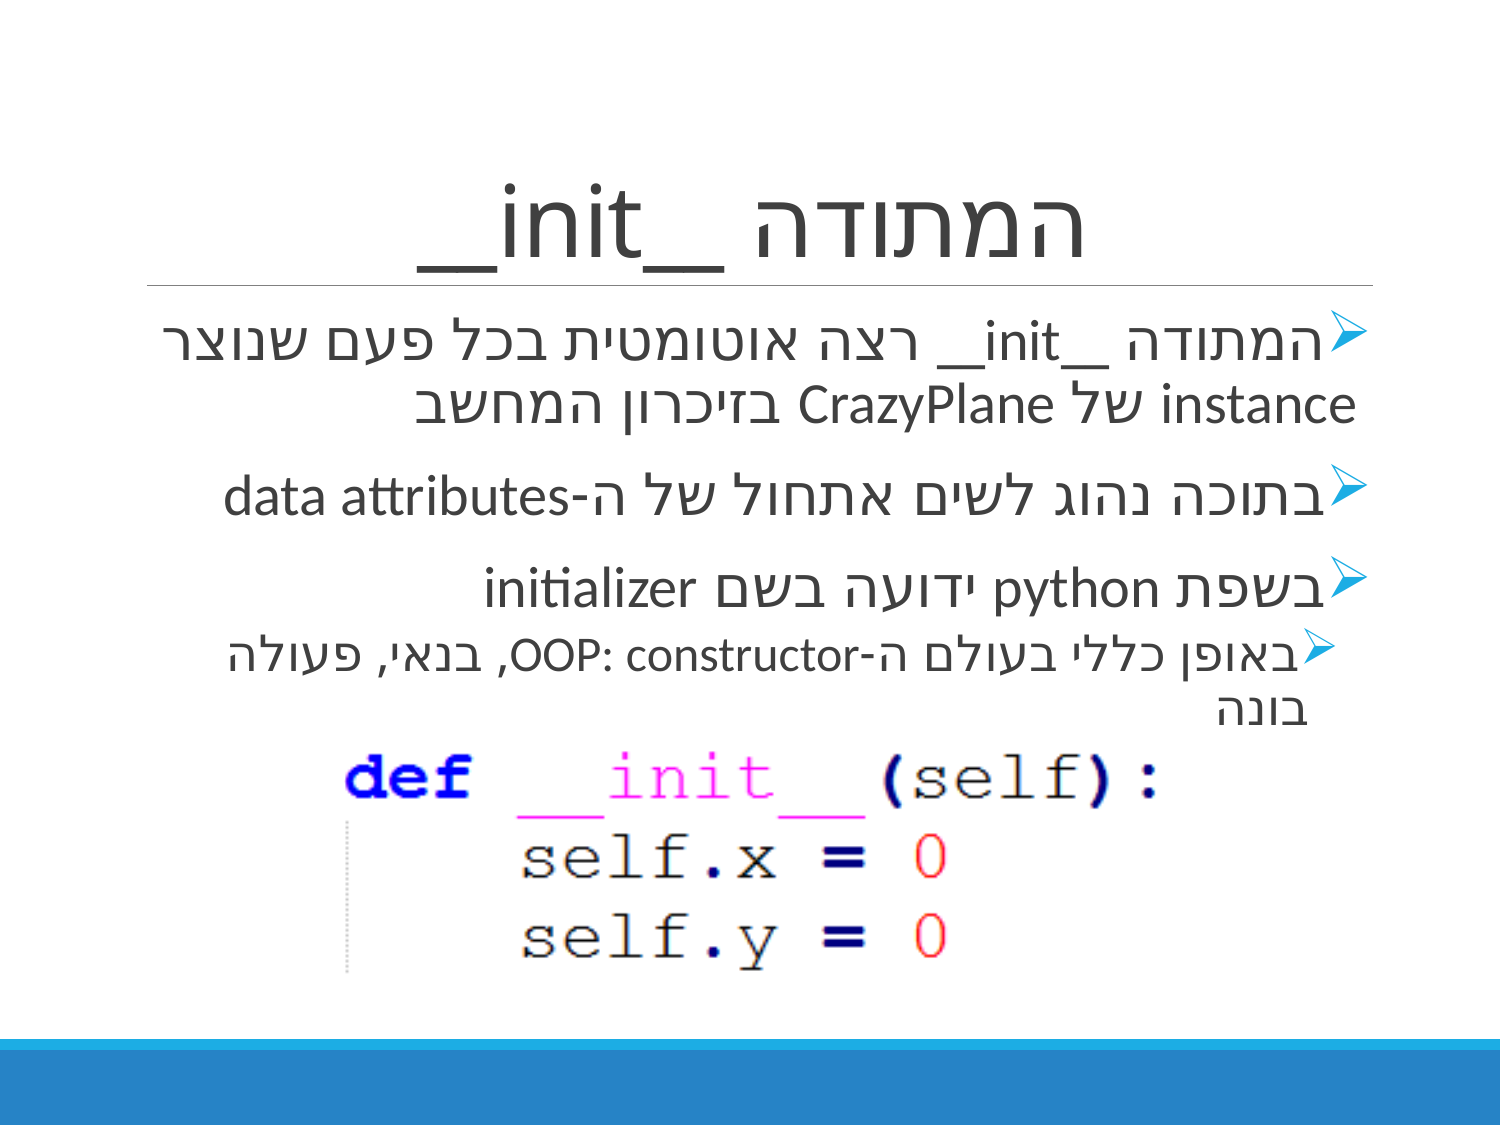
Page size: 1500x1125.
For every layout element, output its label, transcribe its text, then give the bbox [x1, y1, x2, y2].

list המתודה __init__ רצה אוטומטית בכל פעם שנוצר instance של CrazyPlane בזיכרון המחשב בתוכה נהוג לשים אתחול של ה-data attributes בשפת python ידועה בשם initializer באופן כללי בעולם ה-OOP: constructor, בנאי, פעולה בונה [135, 302, 1373, 963]
picture [344, 749, 1164, 976]
title המתודה __init__ [135, 47, 1373, 285]
